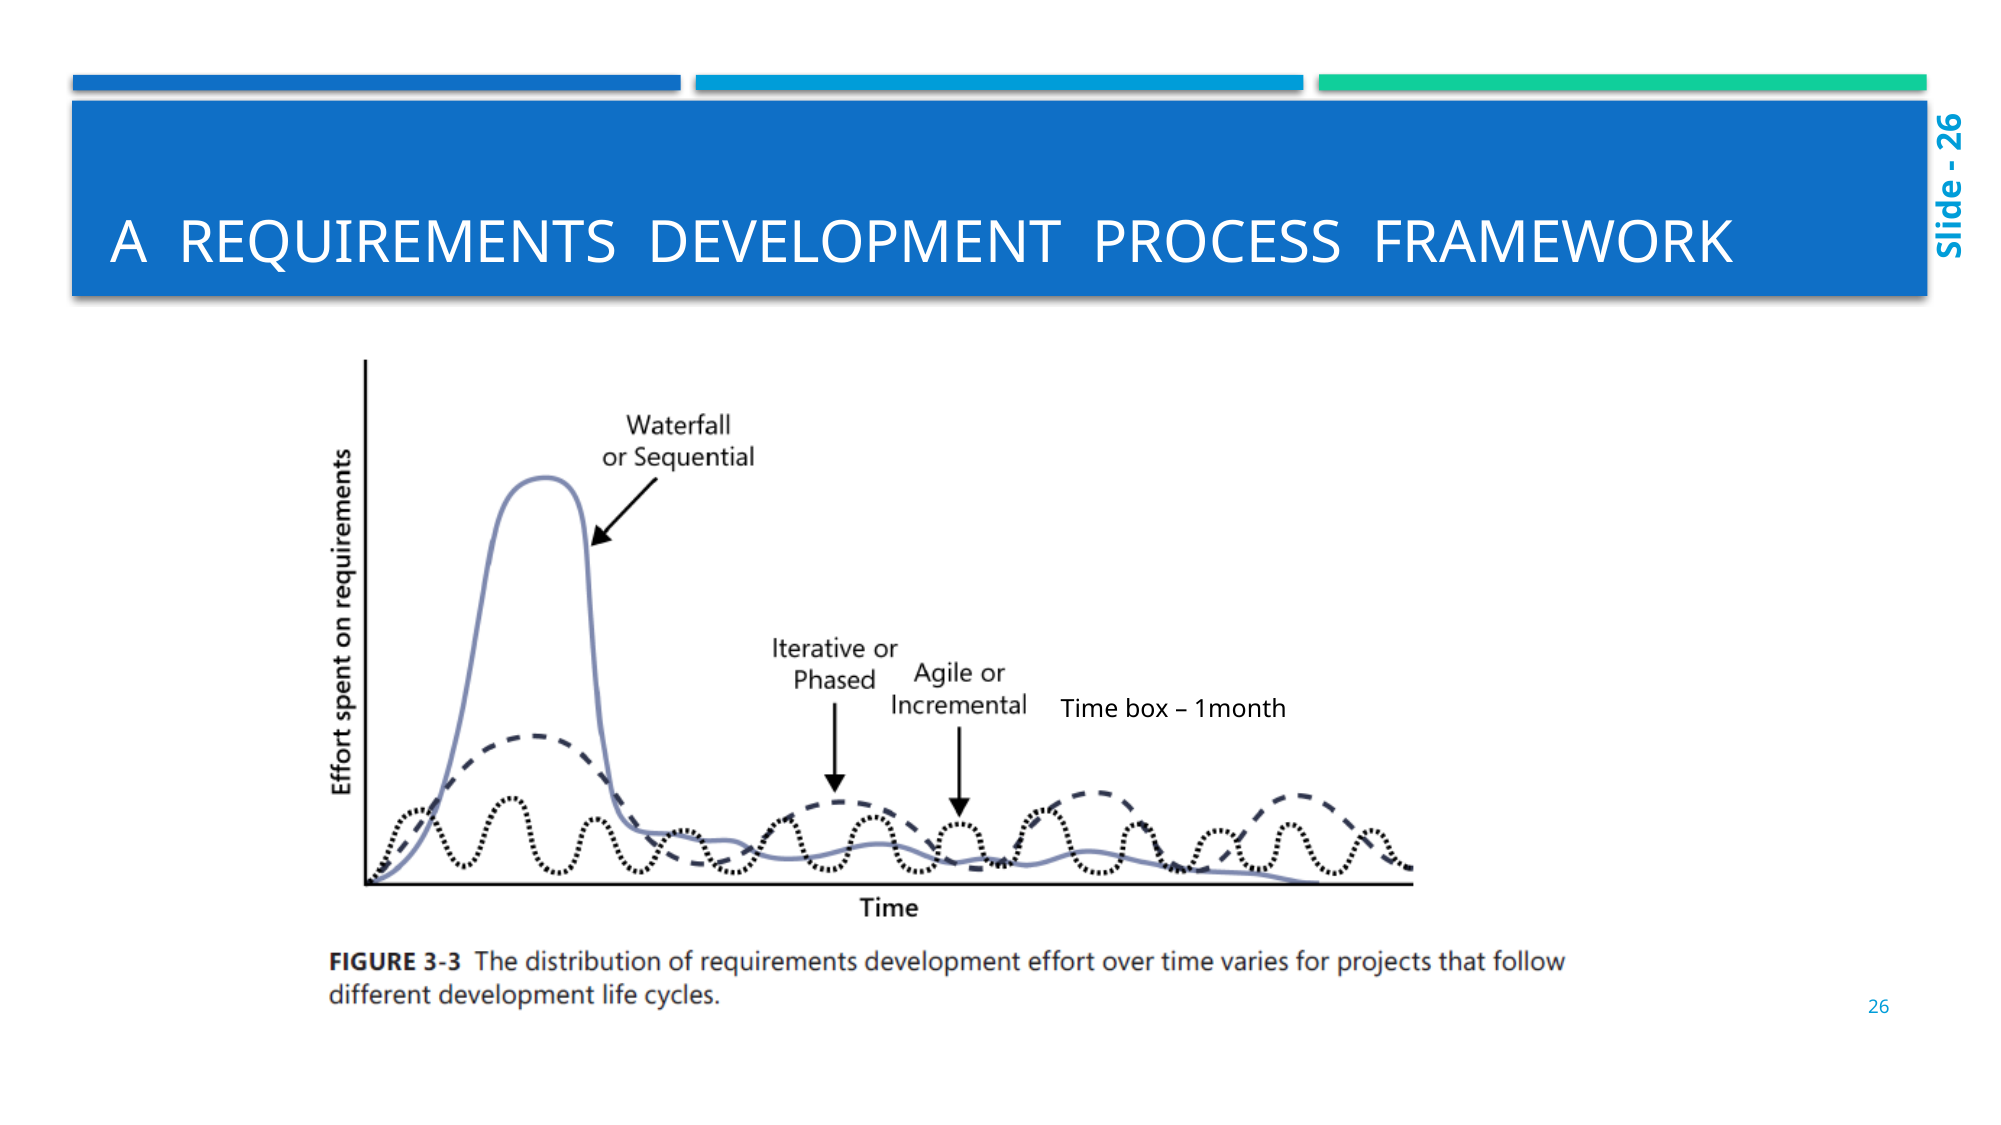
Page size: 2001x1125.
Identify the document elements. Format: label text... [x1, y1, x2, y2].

picture [301, 328, 1579, 1023]
slide_number 26 [1732, 977, 1905, 1037]
text_box Slide - 26 [1921, 98, 1974, 282]
title A requirements development process framework [95, 115, 1905, 282]
